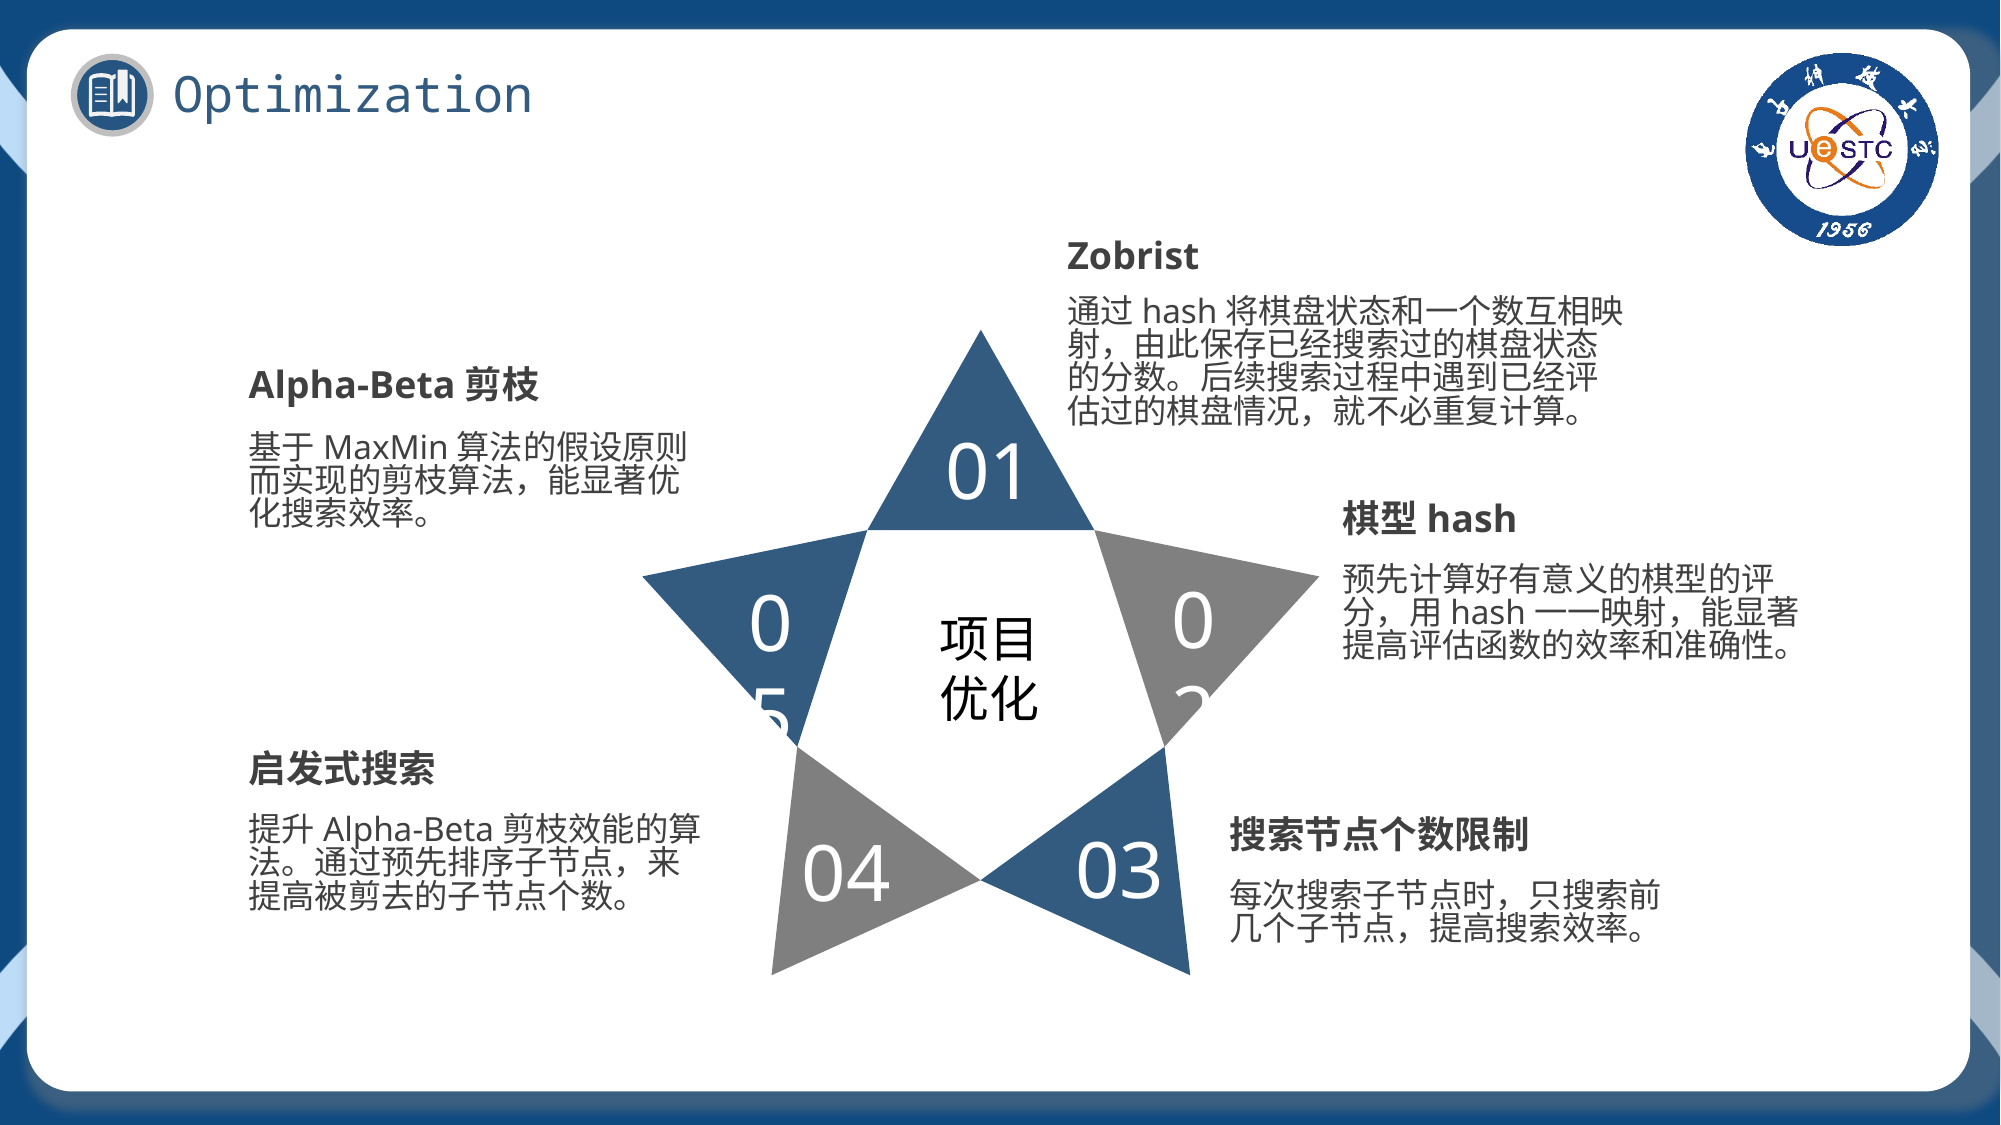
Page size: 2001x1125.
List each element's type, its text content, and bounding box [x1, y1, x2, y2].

text_box 搜索节点个数限制 [1229, 816, 1536, 857]
text_box 通过hash将棋盘状态和一个数互相映射，由此保存已经搜索过的棋盘状态的分数。后续搜索过程中遇到已经评估过的棋盘情况，就不必重复计算。 [1067, 296, 1630, 431]
text_box 04 [797, 823, 896, 917]
text_box 基于MaxMin算法的假设原则而实现的剪枝算法，能显著优化搜索效率。 [248, 432, 710, 533]
text_box 项目 优化 [895, 607, 1085, 728]
text_box 提升Alpha-Beta剪枝效能的算法。通过预先排序子节点，来提高被剪去的子节点个数。 [248, 814, 710, 915]
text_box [73, 56, 151, 134]
text_box Alpha-Beta剪枝 [248, 366, 568, 407]
picture [1735, 41, 1951, 257]
text_box 预先计算好有意义的棋型的评分，用hash一一映射，能显著提高评估函数的效率和准确性。 [1342, 564, 1805, 665]
text_box Optimization [153, 52, 821, 133]
text_box 棋型hash [1342, 499, 1619, 540]
text_box 启发式搜索 [248, 749, 475, 790]
text_box 02 [1151, 571, 1237, 758]
text_box 03 [1072, 820, 1167, 914]
text_box [1094, 530, 1320, 706]
text_box [642, 530, 868, 705]
text_box [771, 756, 980, 976]
picture [0, 0, 2000, 1125]
text_box [980, 756, 1191, 976]
text_box Zobrist [1067, 237, 1344, 277]
text_box [867, 329, 1095, 531]
text_box 05 [731, 573, 811, 760]
text_box 01 [941, 421, 1038, 515]
text_box 每次搜索子节点时，只搜索前几个子节点，提高搜索效率。 [1229, 880, 1692, 948]
